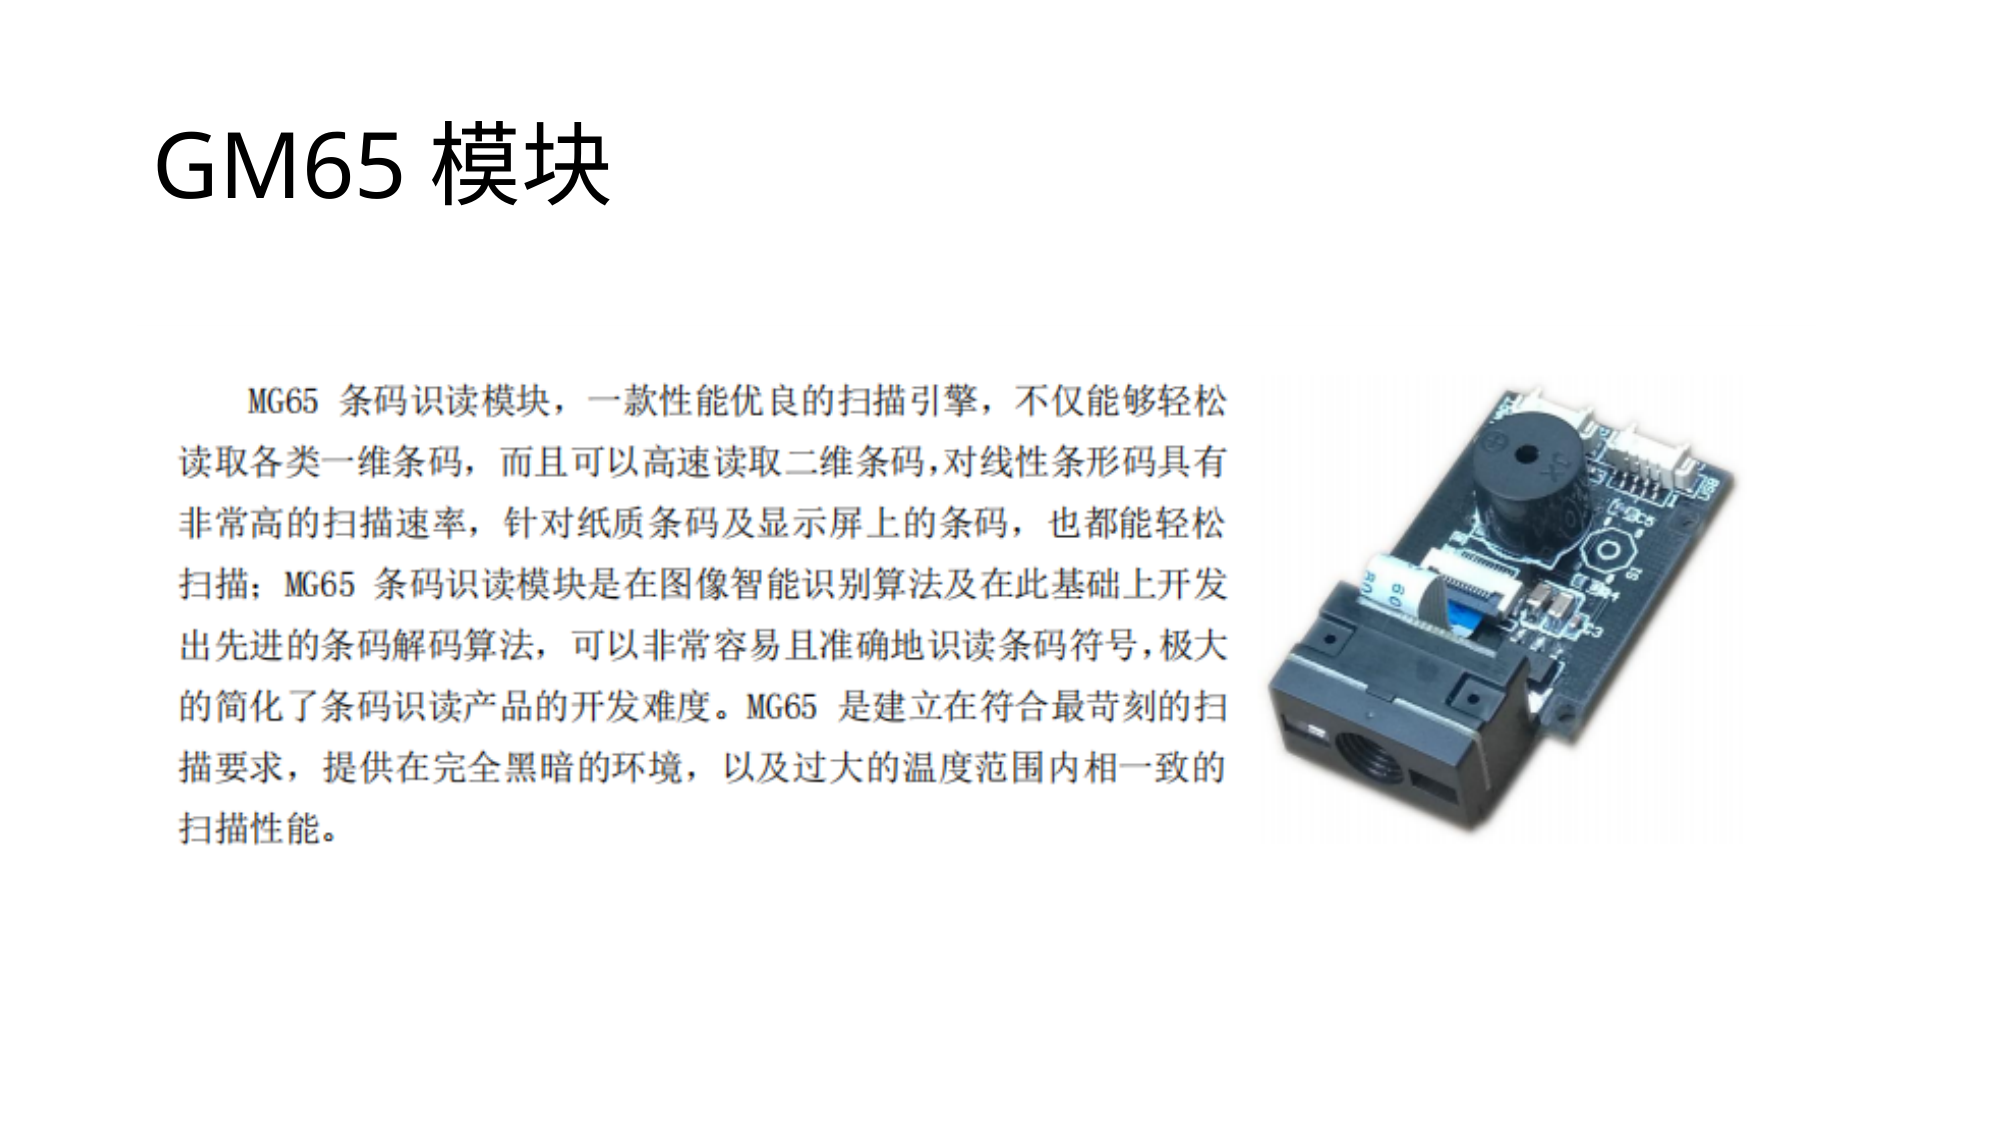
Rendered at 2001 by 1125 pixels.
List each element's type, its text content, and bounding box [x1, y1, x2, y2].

title GM65模块 [137, 59, 1863, 278]
picture [137, 324, 1816, 974]
